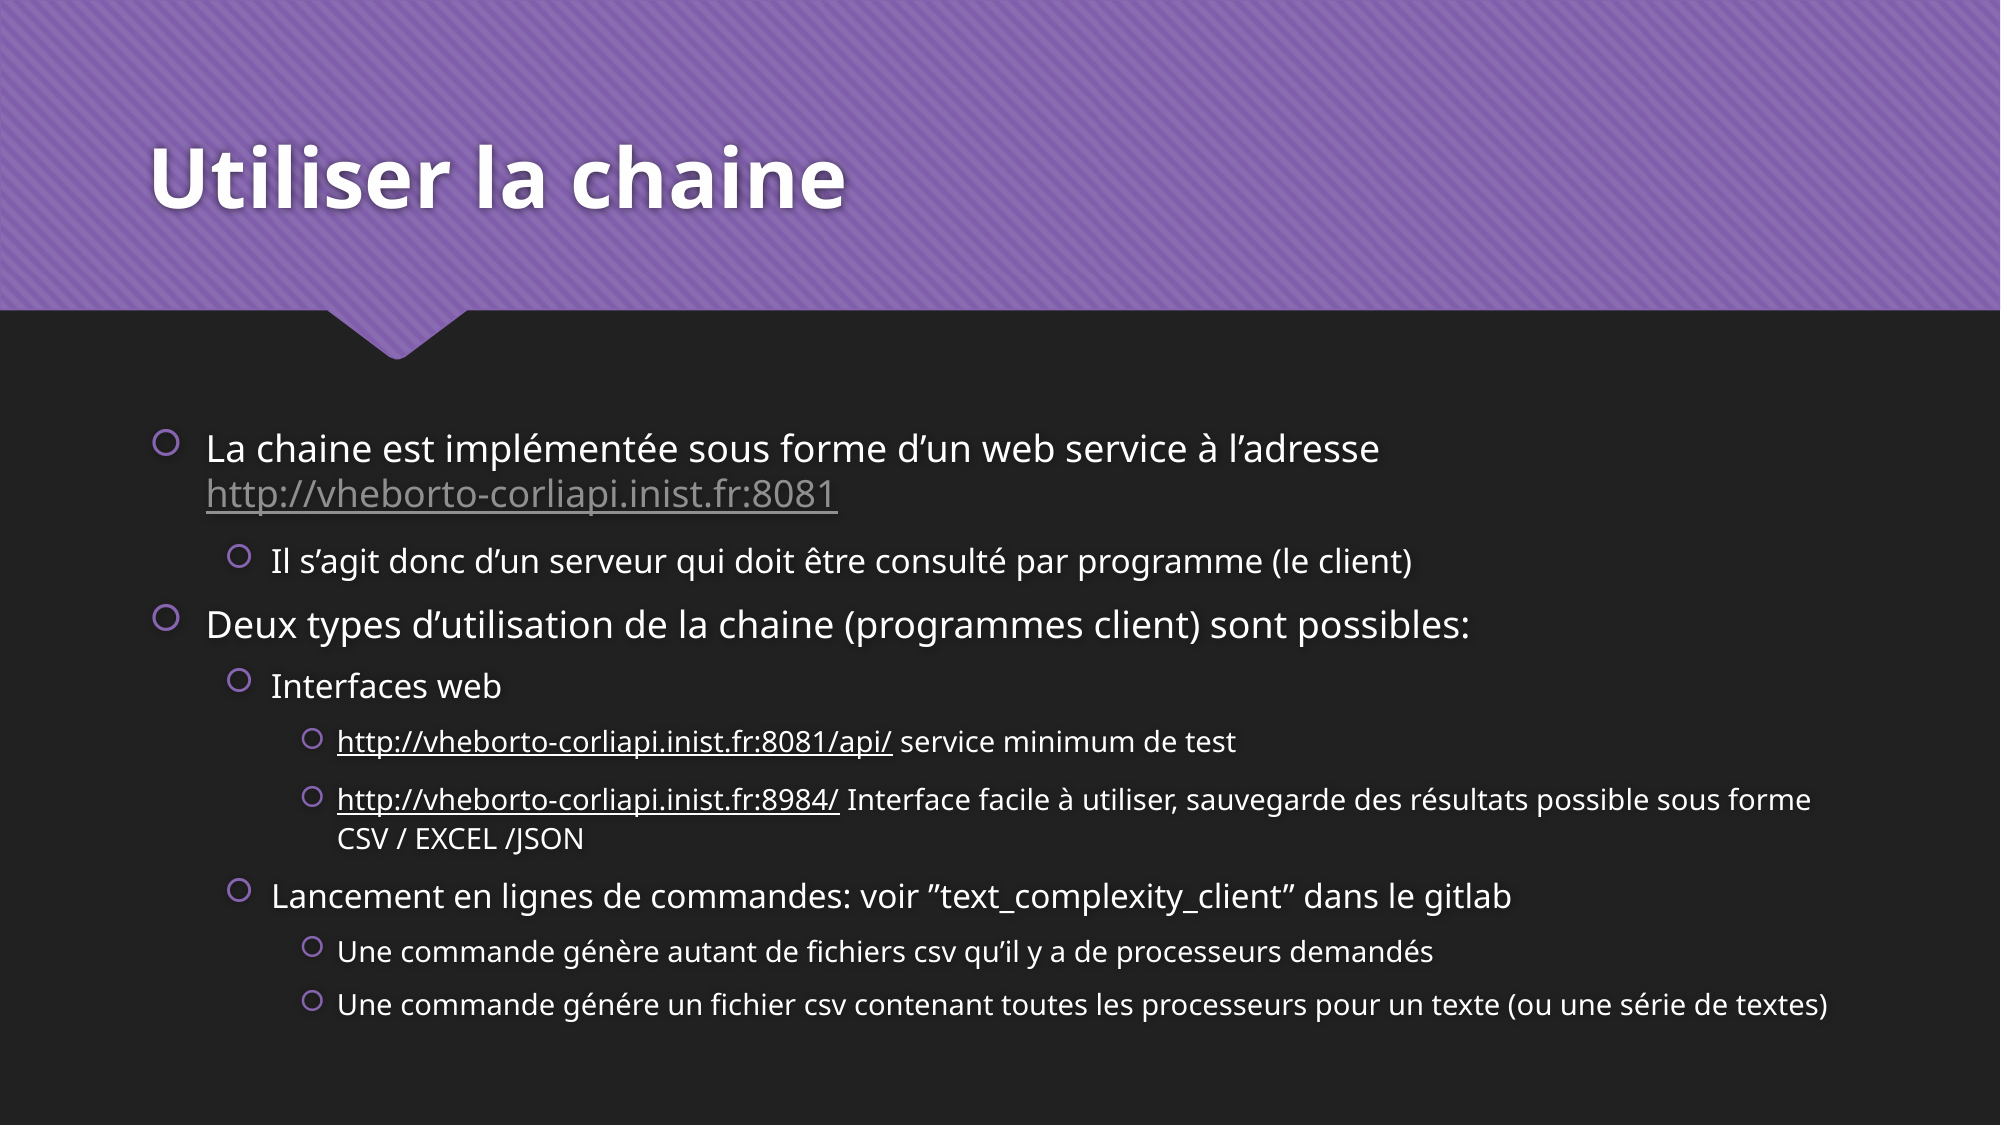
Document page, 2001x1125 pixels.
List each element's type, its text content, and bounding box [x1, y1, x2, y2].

title Utiliser la chaine [132, 73, 1868, 233]
list La chaine est implémentée sous forme d’un web service à l’adresse http://vheborto-corliapi.inist.fr:8081 Il s’agit donc d’un serveur qui doit être consulté par programme (le client) Deux types d’utilisation de la chaine (programmes client) sont possibles: Interfaces web http://vheborto-corliapi.inist.fr:8081/api/ service minimum de test http://vheborto-corliapi.inist.fr:8984/ Interface facile à utiliser, sauvegarde des résultats possible sous forme CSV / EXCEL /JSON Lancement en lignes de commandes: voir ”text_complexity_client” dans le gitlab Une commande génère autant de fichiers csv qu’il y a de processeurs demandés Une commande génére un fichier csv contenant toutes les processeurs pour un texte (ou une série de textes) [134, 364, 1866, 1083]
